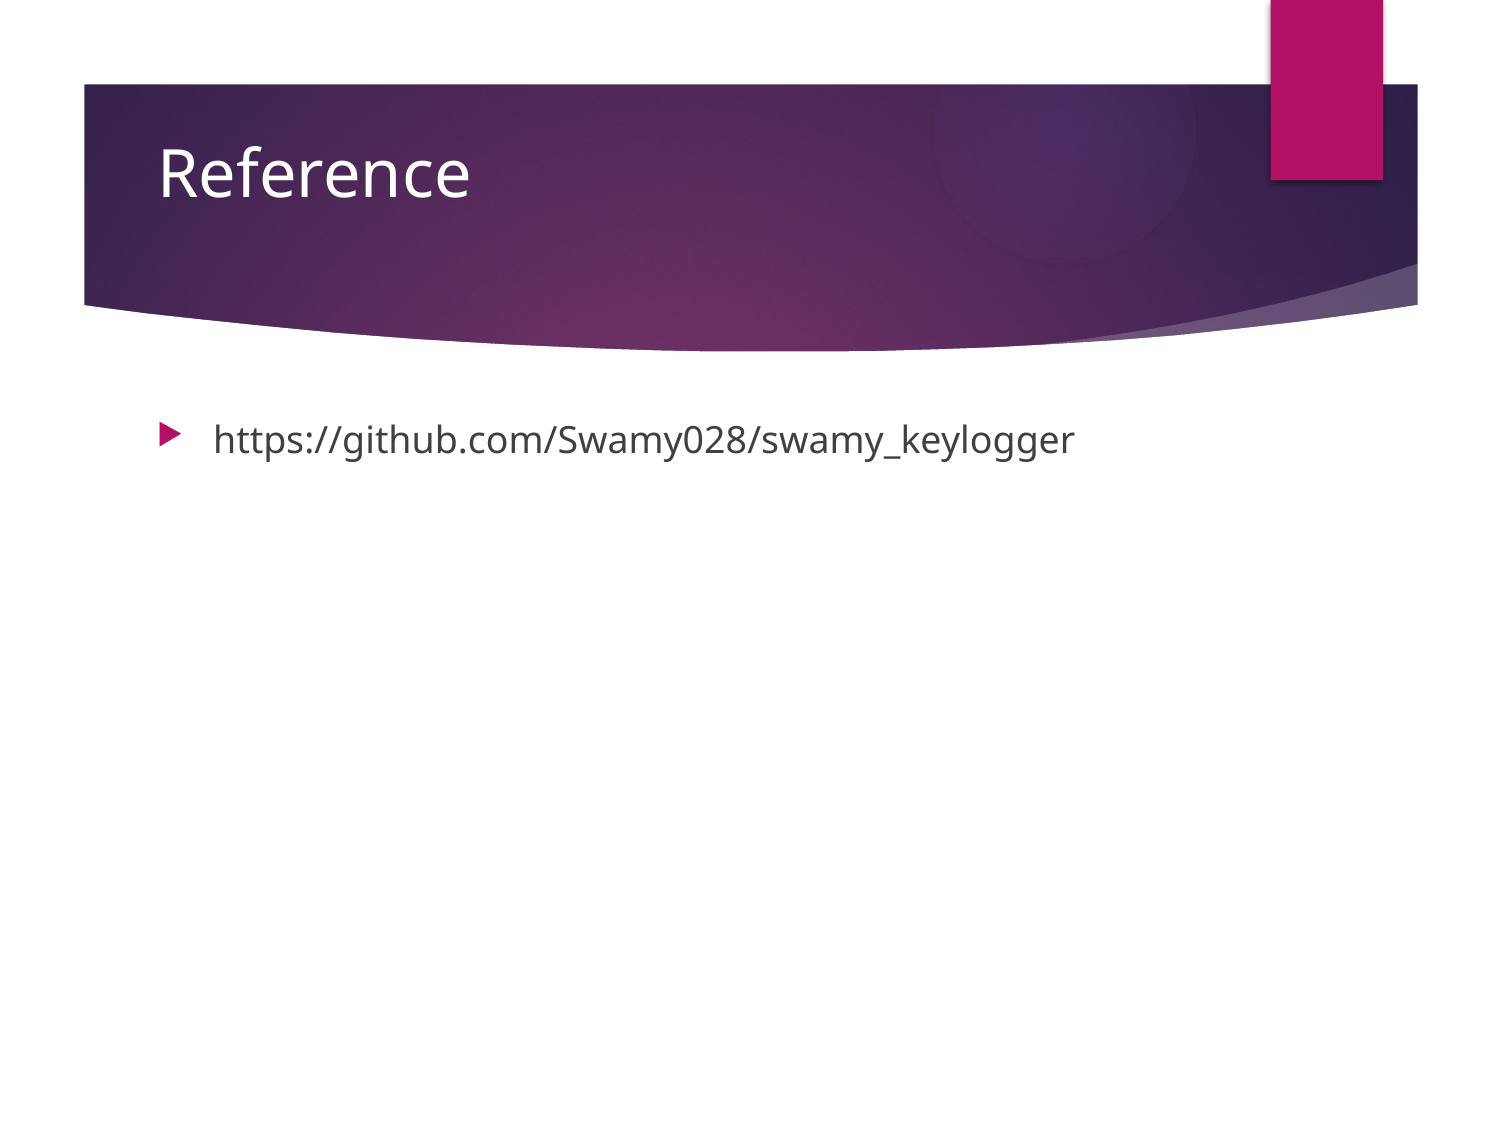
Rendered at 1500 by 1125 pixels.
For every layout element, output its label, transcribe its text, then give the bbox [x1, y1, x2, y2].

list https://github.com/Swamy028/swamy_keylogger [141, 408, 1183, 988]
title Reference [142, 152, 1183, 269]
